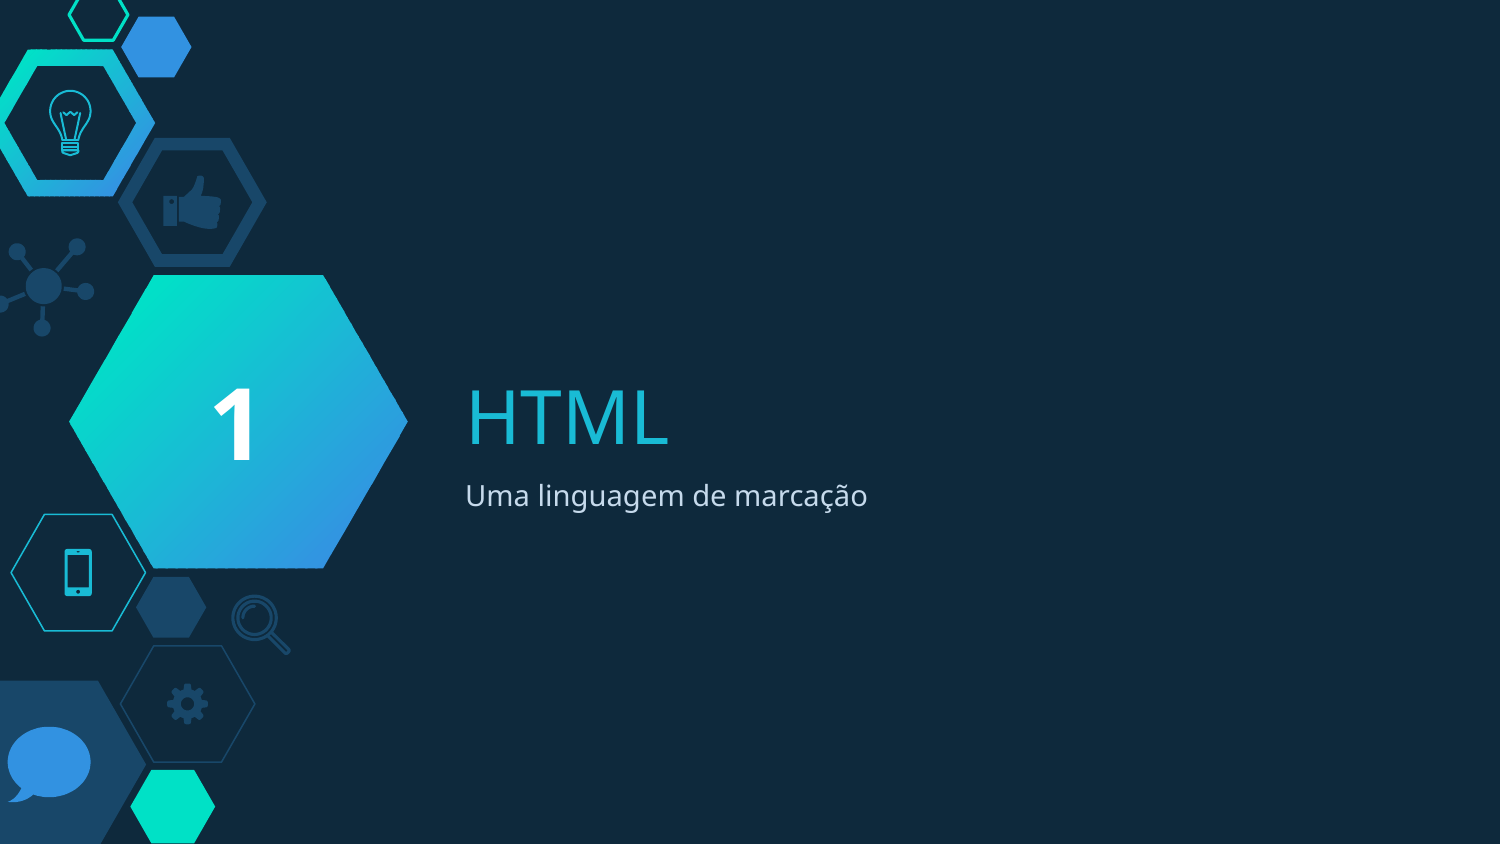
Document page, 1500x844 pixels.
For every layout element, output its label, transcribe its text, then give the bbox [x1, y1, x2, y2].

title HTML [450, 284, 1375, 462]
subtitle Uma linguagem de marcação [450, 462, 1385, 592]
text_box 1 [67, 274, 407, 566]
